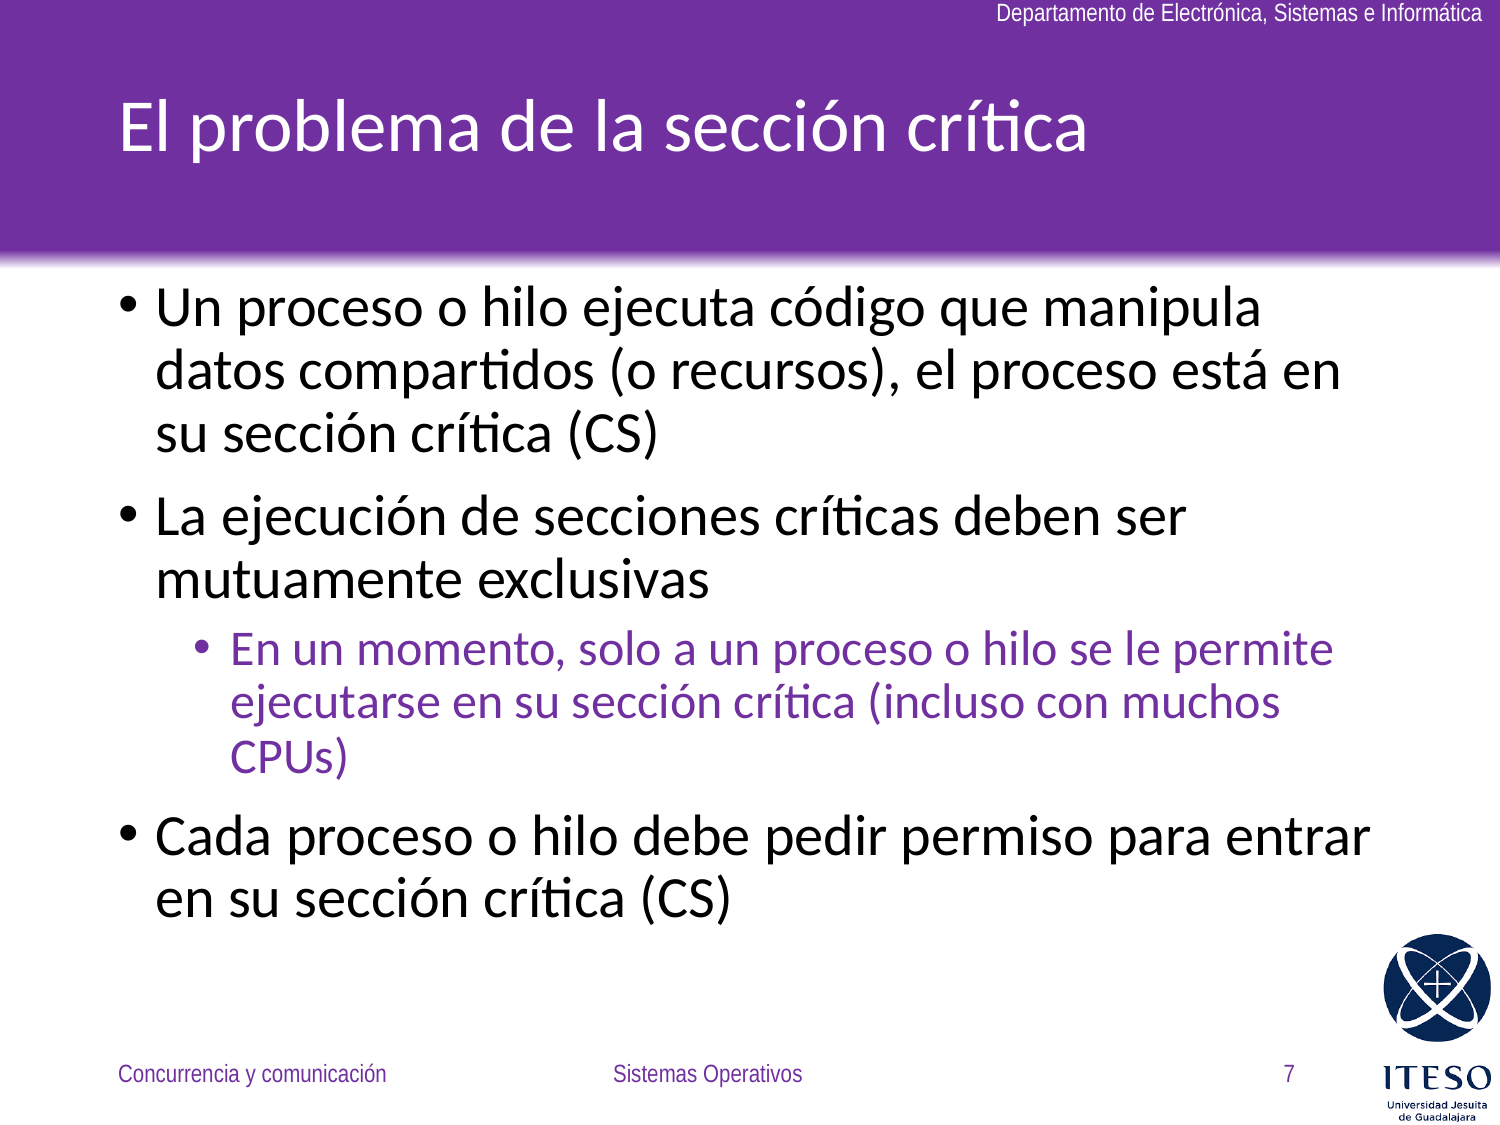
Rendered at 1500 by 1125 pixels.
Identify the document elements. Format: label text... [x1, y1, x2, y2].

footer Sistemas Operativos [454, 1042, 962, 1103]
slide_number 7 [972, 1042, 1310, 1103]
slide_number Concurrencia y comunicación [103, 1042, 441, 1103]
list Un proceso o hilo ejecuta código que manipula datos compartidos (o recursos), el proceso está en su sección crítica (CS) La ejecución de secciones críticas deben ser mutuamente exclusivas En un momento, solo a un proceso o hilo se le permite ejecutarse en su sección crítica (incluso con muchos CPUs) Cada proceso o hilo debe pedir permiso para entrar en su sección crítica (CS) [103, 268, 1397, 1014]
title El problema de la sección crítica [103, 23, 1397, 232]
picture [1383, 934, 1491, 1122]
